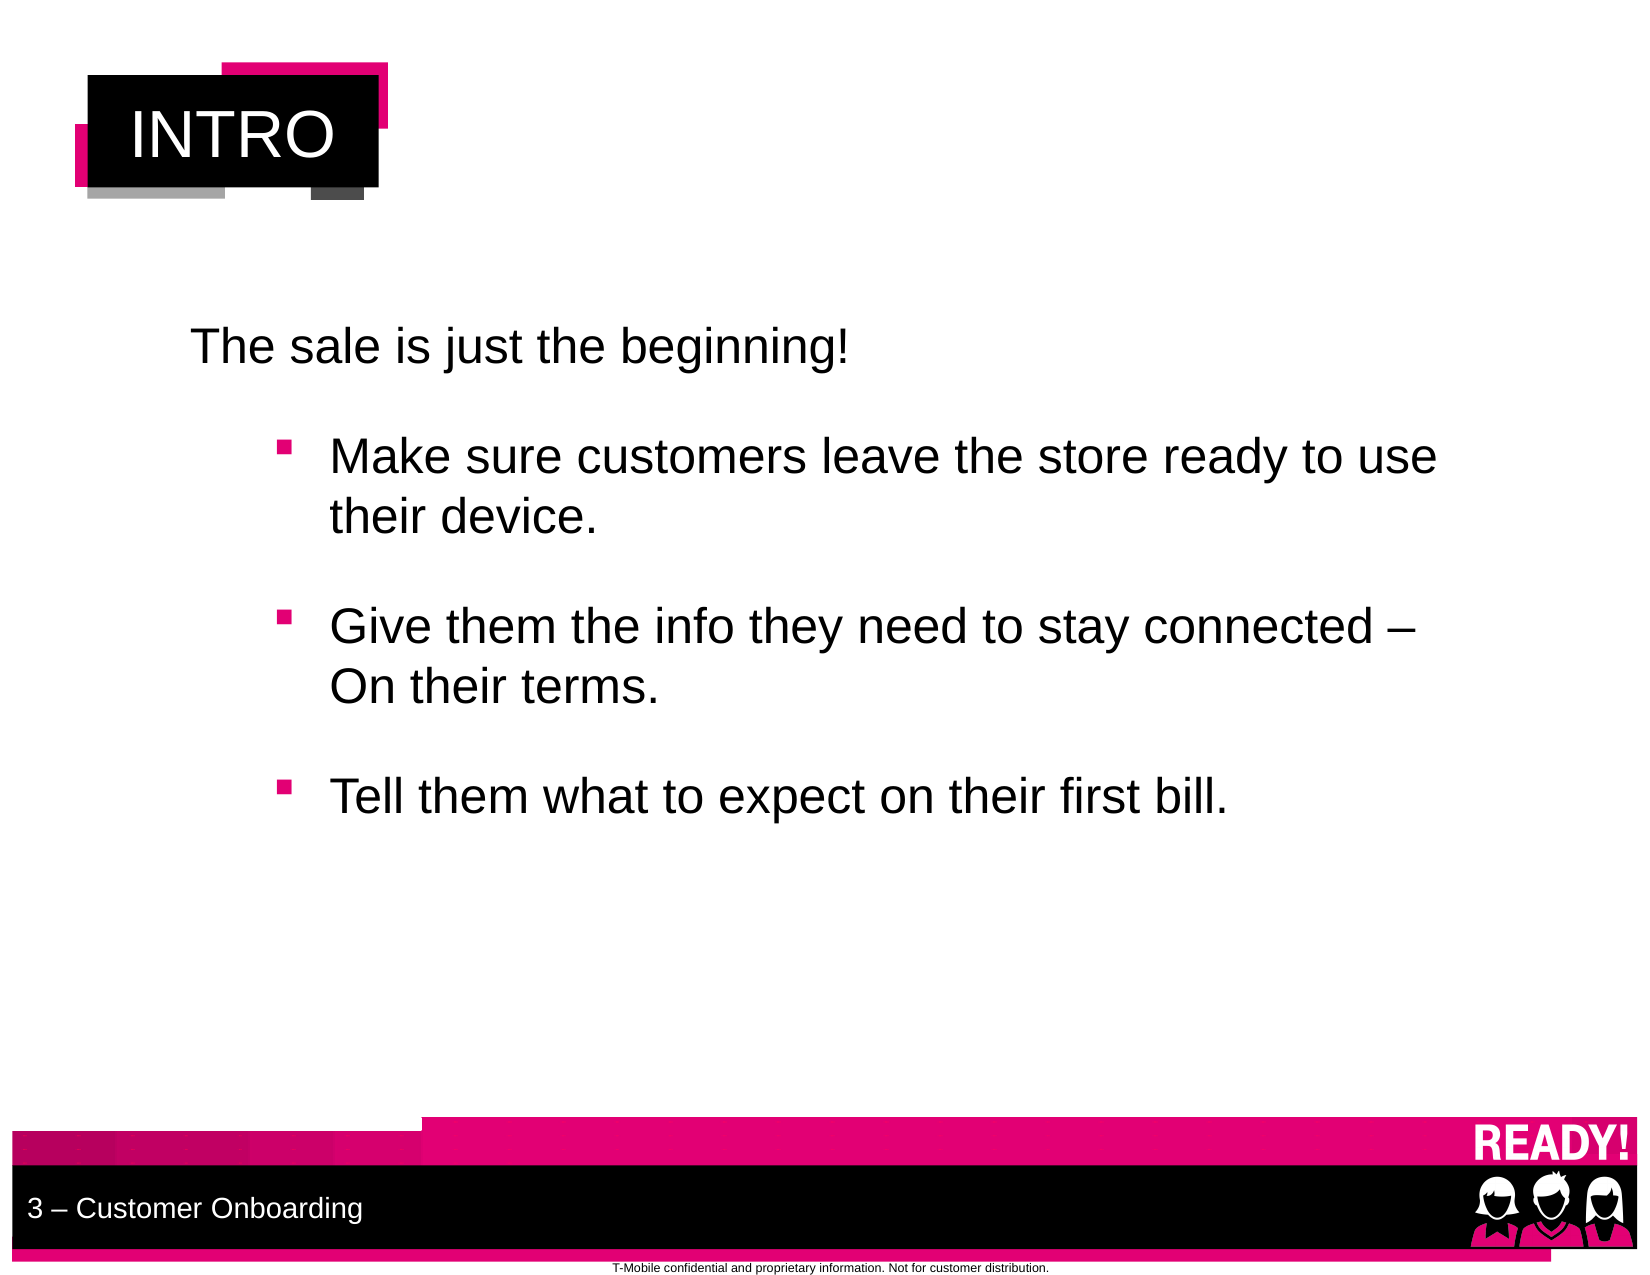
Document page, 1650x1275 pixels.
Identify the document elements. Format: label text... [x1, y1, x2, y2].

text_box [12, 1104, 1646, 1275]
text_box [74, 62, 389, 201]
text_box The sale is just the beginning! Make sure customers leave the store ready to use their device. Give them the info they need to stay connected – On their terms. Tell them what to expect on their first bill. [174, 306, 1459, 832]
